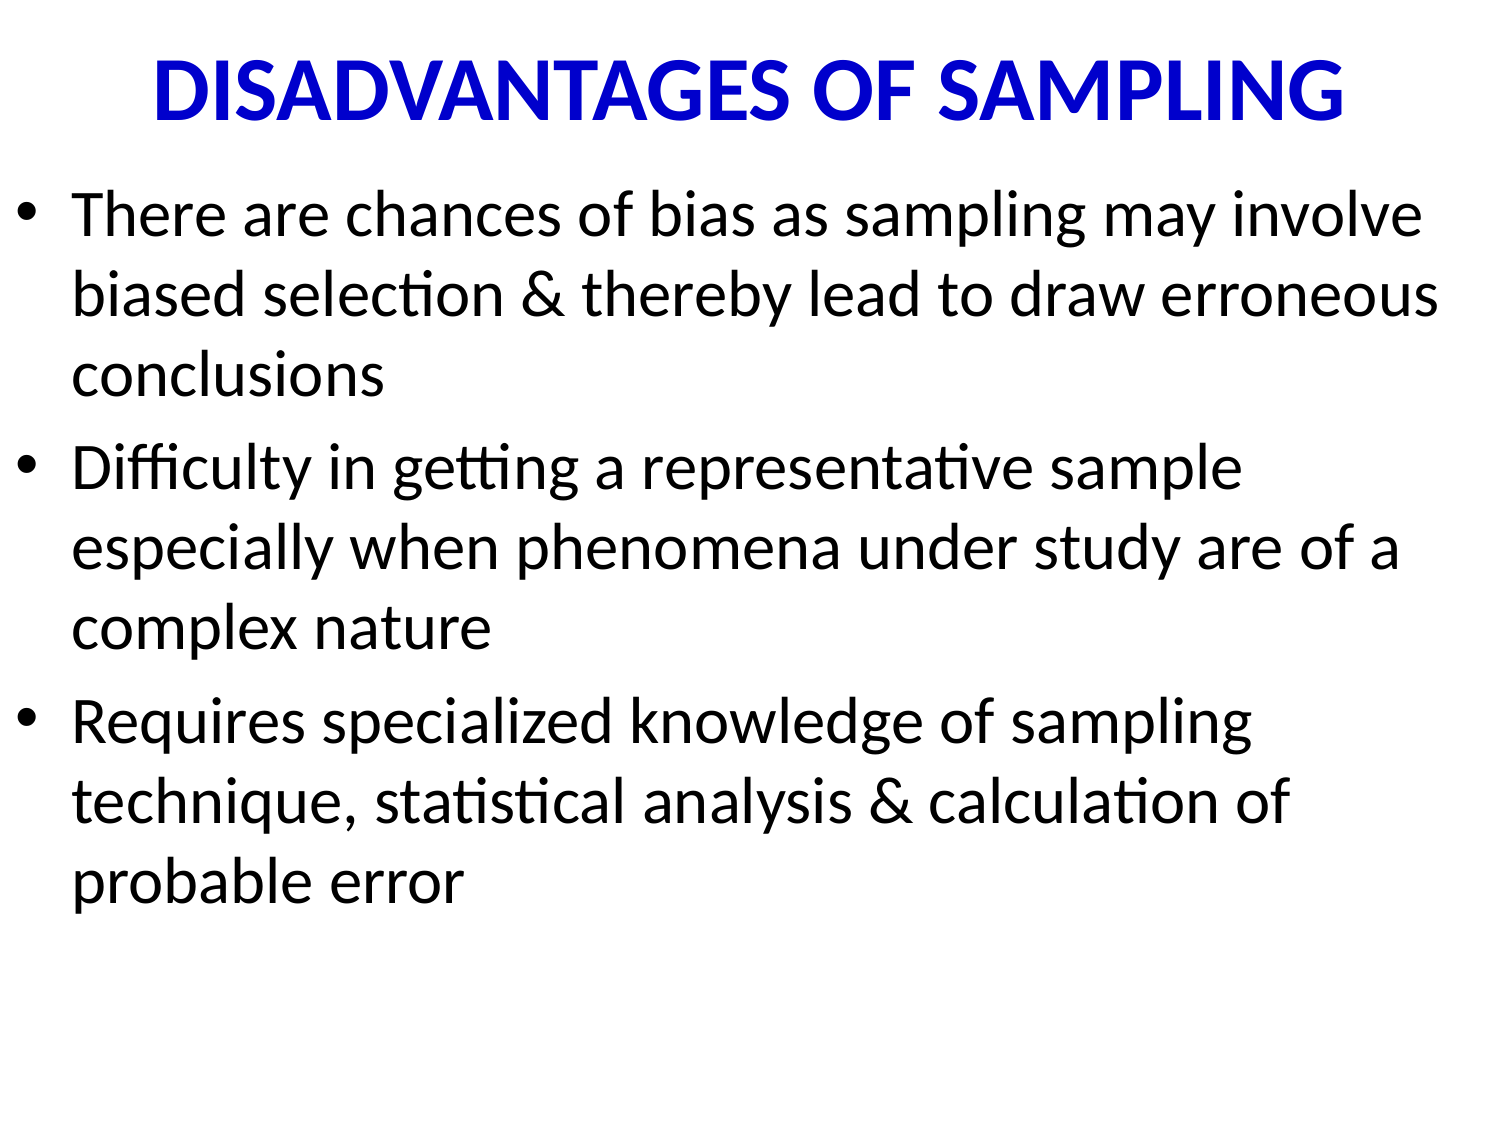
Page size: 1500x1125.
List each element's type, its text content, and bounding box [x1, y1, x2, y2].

title DISADVANTAGES OF SAMPLING [74, 44, 1426, 162]
list There are chances of bias as sampling may involve biased selection & thereby lead to draw erroneous conclusions Difficulty in getting a representative sample especially when phenomena under study are of a complex nature Requires specialized knowledge of sampling technique, statistical analysis & calculation of probable error [0, 162, 1500, 1006]
